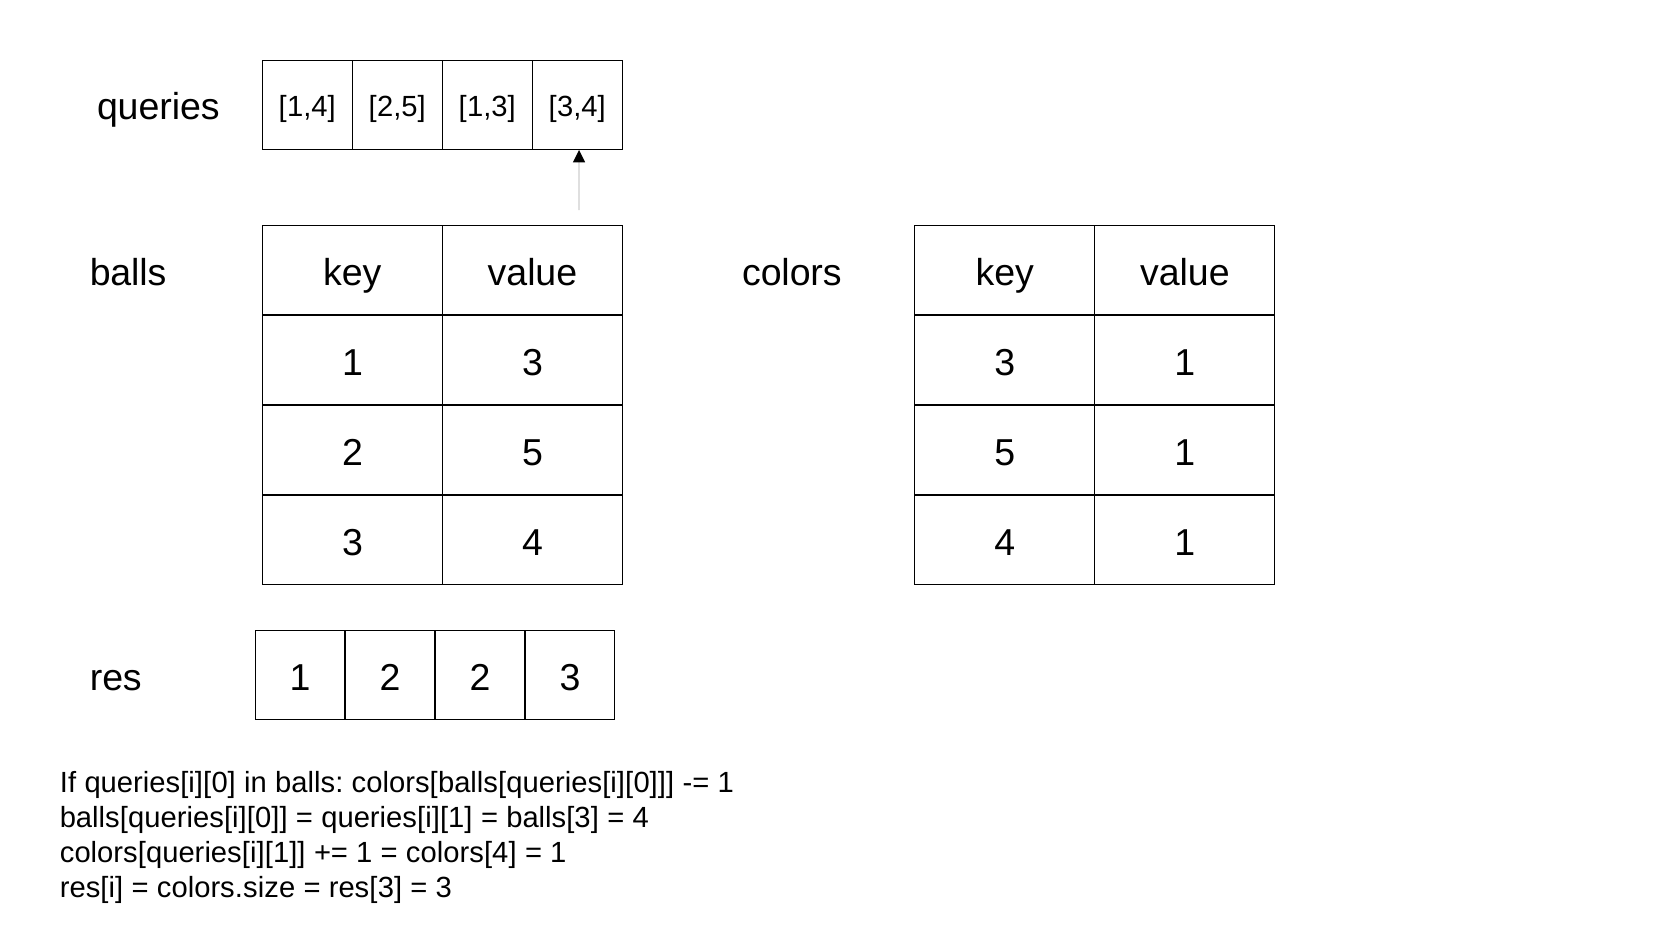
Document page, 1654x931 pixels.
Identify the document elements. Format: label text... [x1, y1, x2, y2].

text_box [572, 150, 586, 211]
text_box [2,5] [352, 60, 443, 150]
text_box 3 [525, 630, 615, 720]
text_box 5 [442, 405, 623, 495]
text_box [1,4] [262, 60, 352, 150]
text_box 1 [262, 315, 442, 405]
text_box 2 [435, 630, 525, 720]
text_box If queries[i][0] in balls: colors[balls[queries[i][0]]] -= 1 balls[queries[i][0]] = queries[i][1] = balls[3] = 4 colors[queries[i][1]] += 1 = colors[4] = 1 res[i] = colors.size = res[3] = 3 [45, 756, 1605, 915]
text_box colors [727, 240, 863, 300]
text_box 4 [442, 495, 623, 585]
text_box key [914, 225, 1094, 315]
text_box 3 [914, 315, 1094, 405]
text_box [1,3] [443, 60, 532, 150]
text_box value [1094, 225, 1275, 315]
text_box key [262, 225, 442, 315]
text_box 2 [345, 630, 435, 720]
text_box 1 [255, 630, 345, 720]
text_box 1 [1094, 495, 1275, 585]
text_box 2 [262, 405, 442, 495]
text_box value [442, 225, 623, 315]
text_box res [74, 645, 240, 706]
text_box queries [82, 75, 248, 135]
text_box 3 [262, 495, 442, 585]
text_box 5 [914, 405, 1094, 495]
text_box 4 [914, 495, 1094, 585]
text_box 1 [1094, 315, 1275, 405]
text_box balls [75, 240, 210, 300]
text_box 3 [442, 315, 623, 405]
text_box 1 [1094, 405, 1275, 495]
text_box [3,4] [532, 60, 623, 150]
